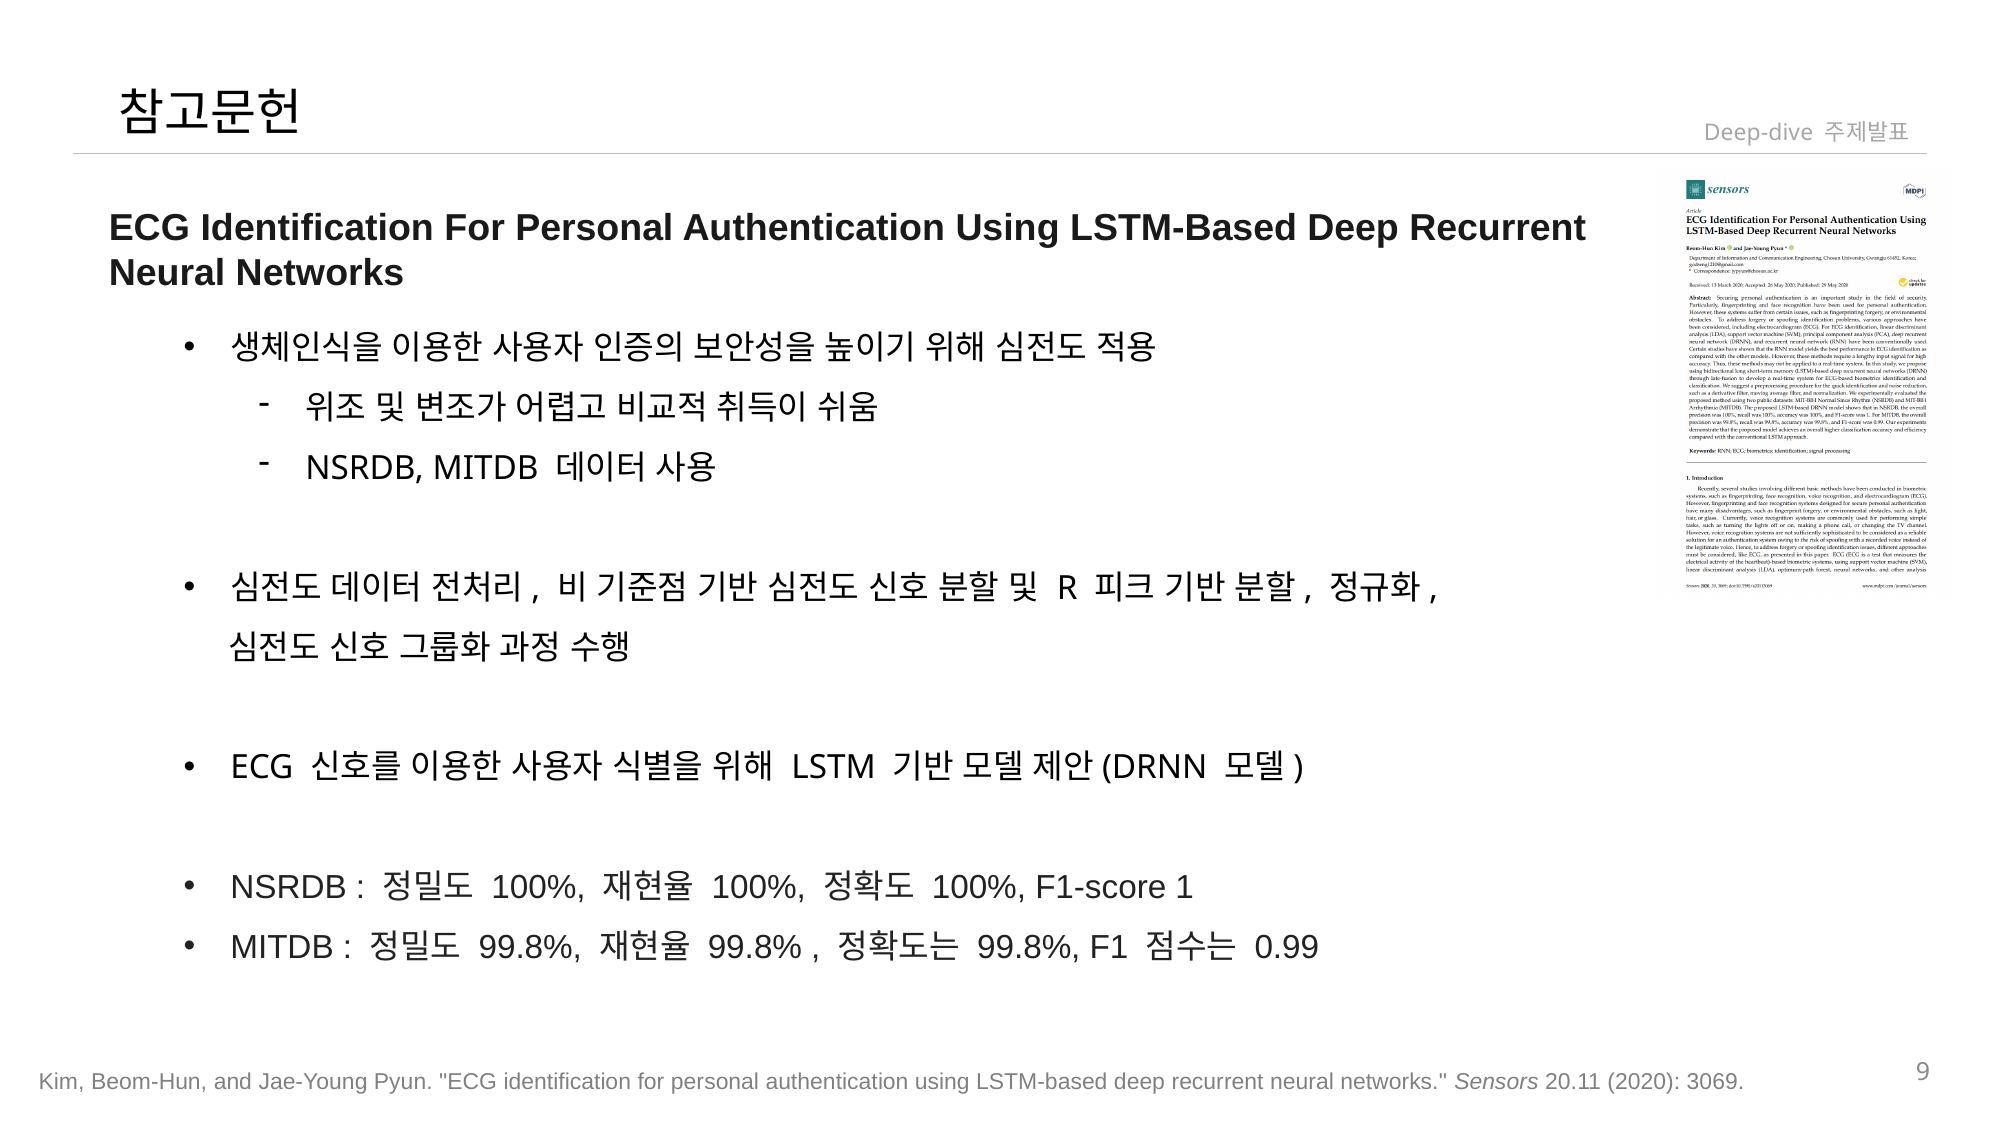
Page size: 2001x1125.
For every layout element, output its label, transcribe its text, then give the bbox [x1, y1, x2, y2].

text_box Deep-dive 주제발표 [1689, 110, 1925, 153]
text_box 참고문헌 [103, 72, 318, 148]
picture [1655, 162, 1954, 598]
text_box Kim, Beom-Hun, and Jae-Young Pyun. "ECG identification for personal authentication using LSTM-based deep recurrent neural networks." Sensors 20.11 (2020): 3069. [23, 1059, 1791, 1102]
slide_number 9 [1495, 1042, 1946, 1103]
text_box ECG Identification For Personal Authentication Using LSTM-Based Deep Recurrent Neural Networks [94, 196, 1655, 301]
text_box 생체인식을 이용한 사용자 인증의 보안성을 높이기 위해 심전도 적용 위조 및 변조가 어렵고 비교적 취득이 쉬움 NSRDB, MITDB 데이터 사용 심전도 데이터 전처리, 비 기준점 기반 심전도 신호 분할 및 R 피크 기반 분할, 정규화, 심전도 신호 그룹화 과정 수행 ECG 신호를 이용한 사용자 식별을 위해 LSTM 기반 모델 제안(DRNN 모델) NSRDB : 정밀도 100%, 재현율 100%, 정확도 100%, F1-score 1 MITDB : 정밀도 99.8%, 재현율 99.8% , 정확도는 99.8%, F1 점수는 0.99 [168, 299, 1471, 973]
